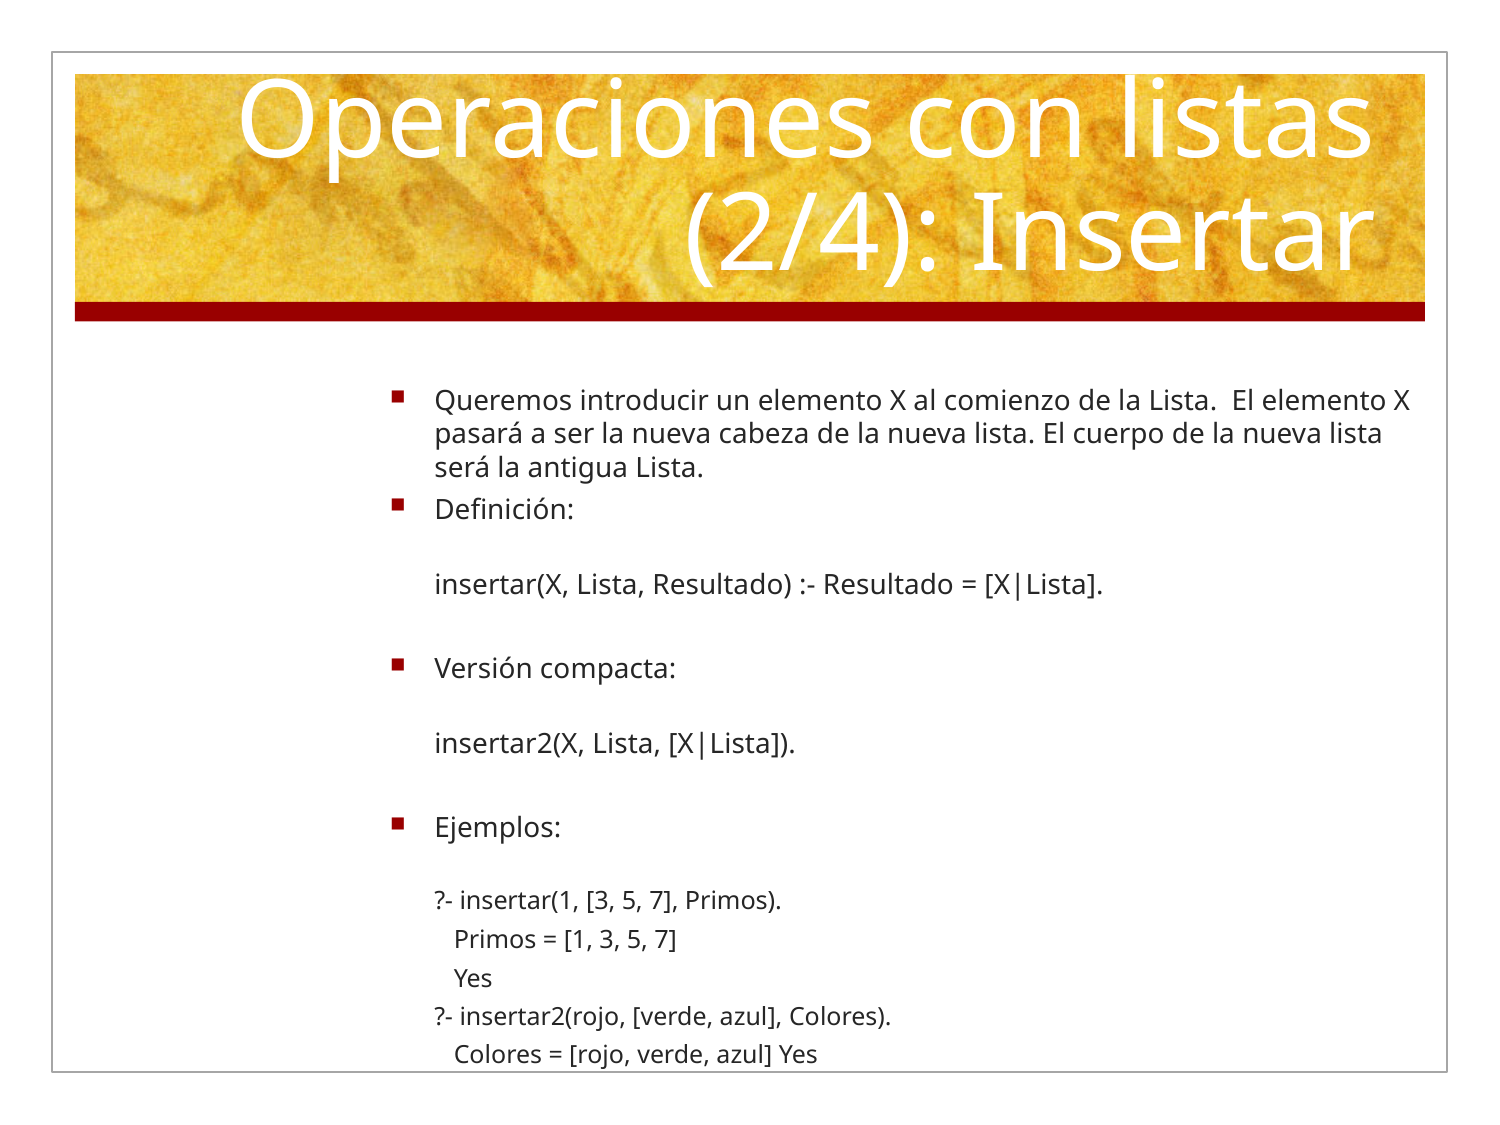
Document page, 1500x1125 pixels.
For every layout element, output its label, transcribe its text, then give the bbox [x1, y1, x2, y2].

title Operaciones con listas (2/4): Insertar [108, 74, 1392, 292]
picture [75, 74, 1425, 301]
list Queremos introducir un elemento X al comienzo de la Lista. El elemento X pasará a ser la nueva cabeza de la nueva lista. El cuerpo de la nueva lista será la antigua Lista. Definición: insertar(X, Lista, Resultado) :- Resultado = [X|Lista]. Versión compacta: insertar2(X, Lista, [X|Lista]). Ejemplos: ?- insertar(1, [3, 5, 7], Primos). Primos = [1, 3, 5, 7] Yes ?- insertar2(rojo, [verde, azul], Colores). Colores = [rojo, verde, azul] Yes [375, 375, 1434, 1084]
